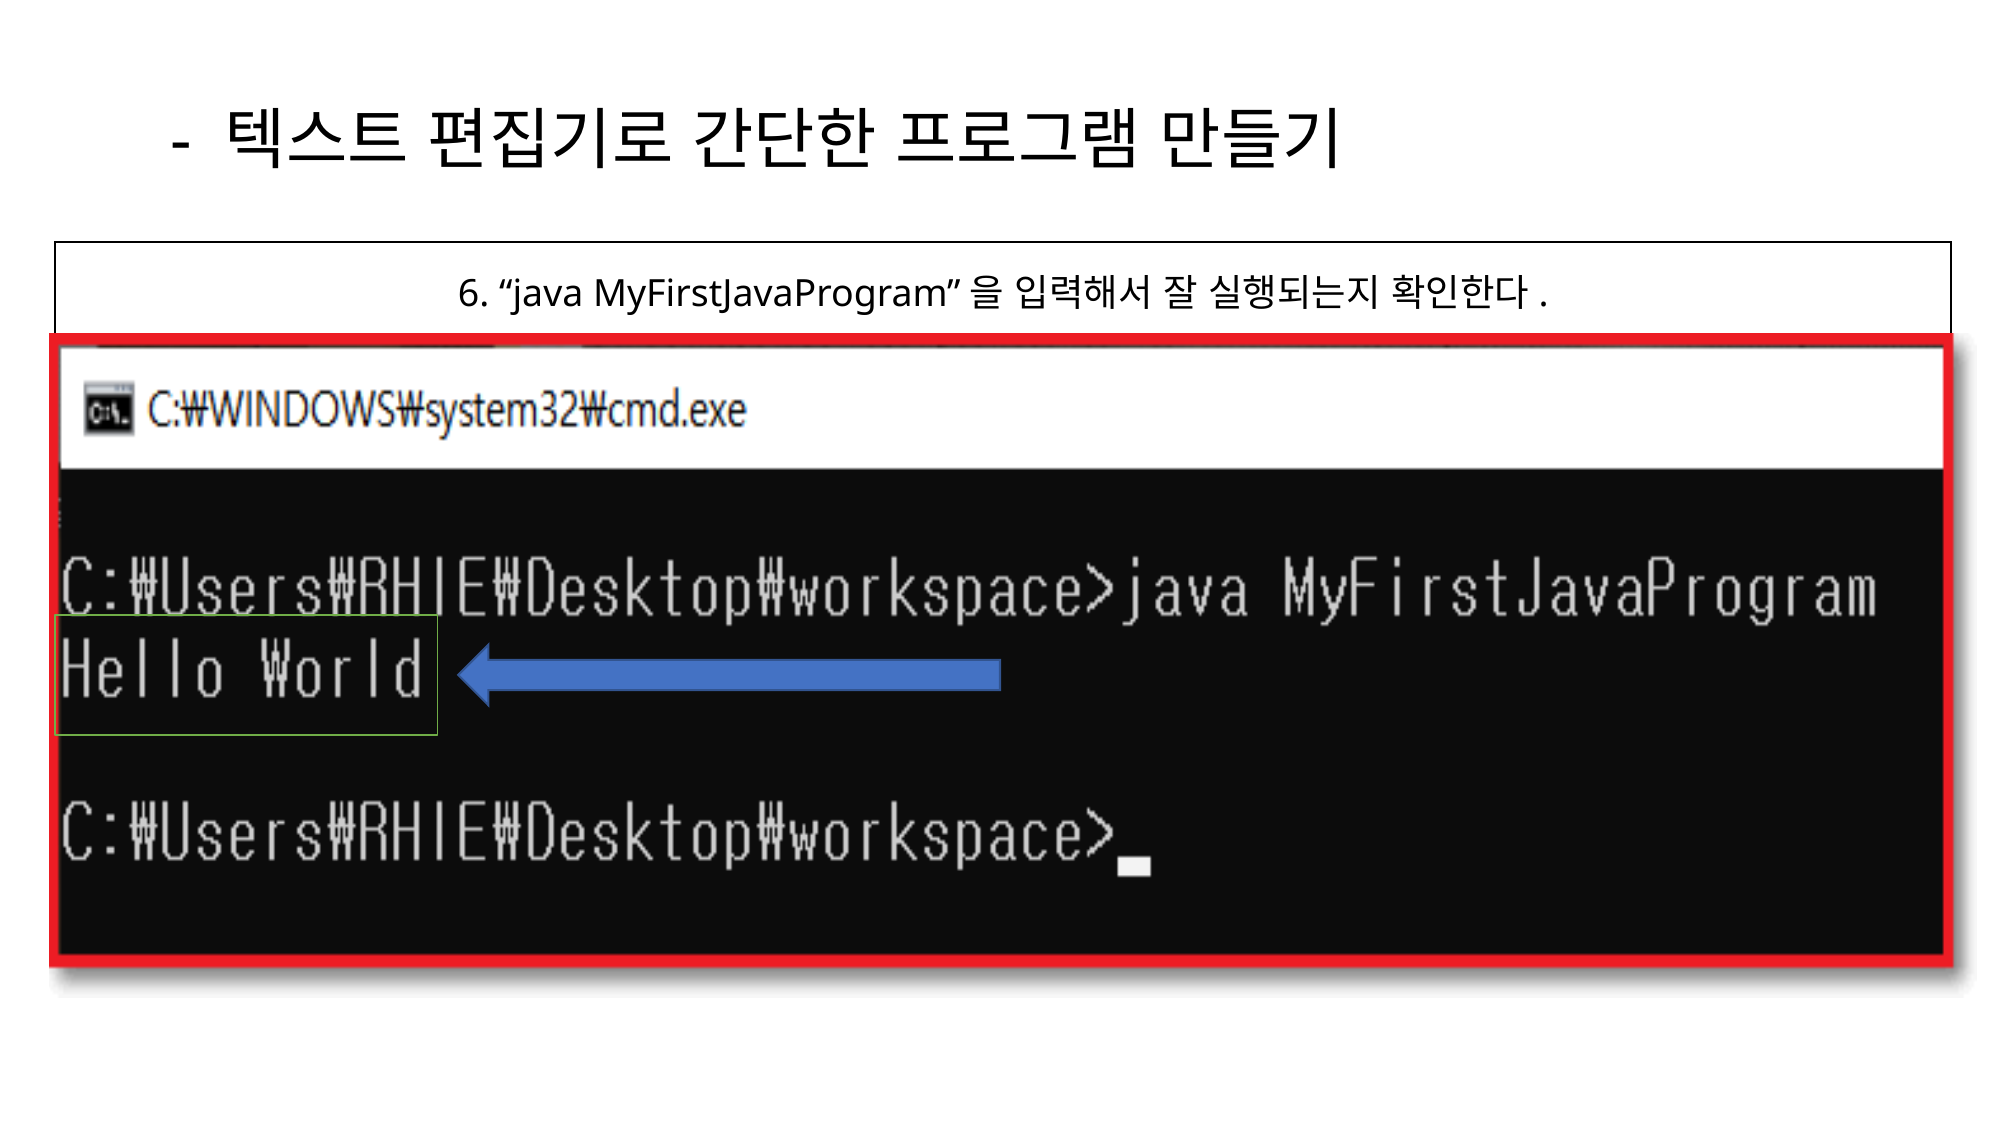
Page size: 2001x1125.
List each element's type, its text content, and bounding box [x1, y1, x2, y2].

text_box 6. “java MyFirstJavaProgram”을 입력해서 잘 실행되는지 확인한다. [54, 241, 1952, 333]
picture [48, 333, 1977, 998]
title - 텍스트 편집기로 간단한 프로그램 만들기 [137, 75, 1889, 241]
